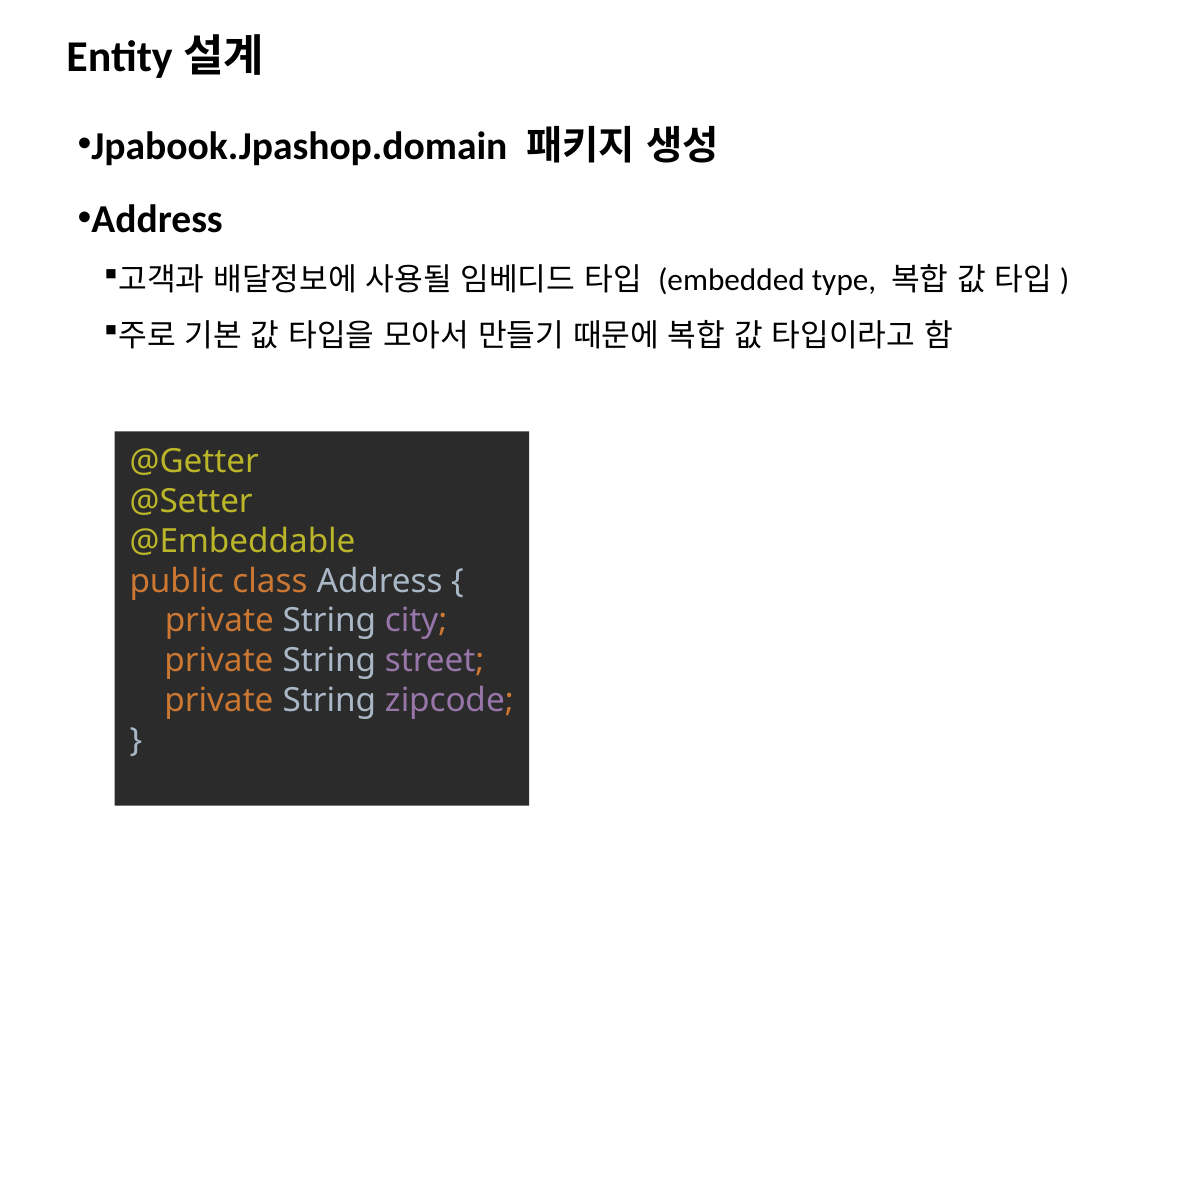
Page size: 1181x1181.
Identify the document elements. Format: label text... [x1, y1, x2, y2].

text_box @Getter @Setter @Embeddable public class Address { private String city; private String street; private String zipcode; } [114, 431, 530, 806]
title Entity설계 [51, 27, 1070, 87]
list Jpabook.Jpashop.domain 패키지 생성 Address 고객과 배달정보에 사용될 임베디드 타입 (embedded type, 복합 값 타입) 주로 기본 값 타입을 모아서 만들기 때문에 복합 값 타입이라고 함 [62, 93, 1136, 1144]
